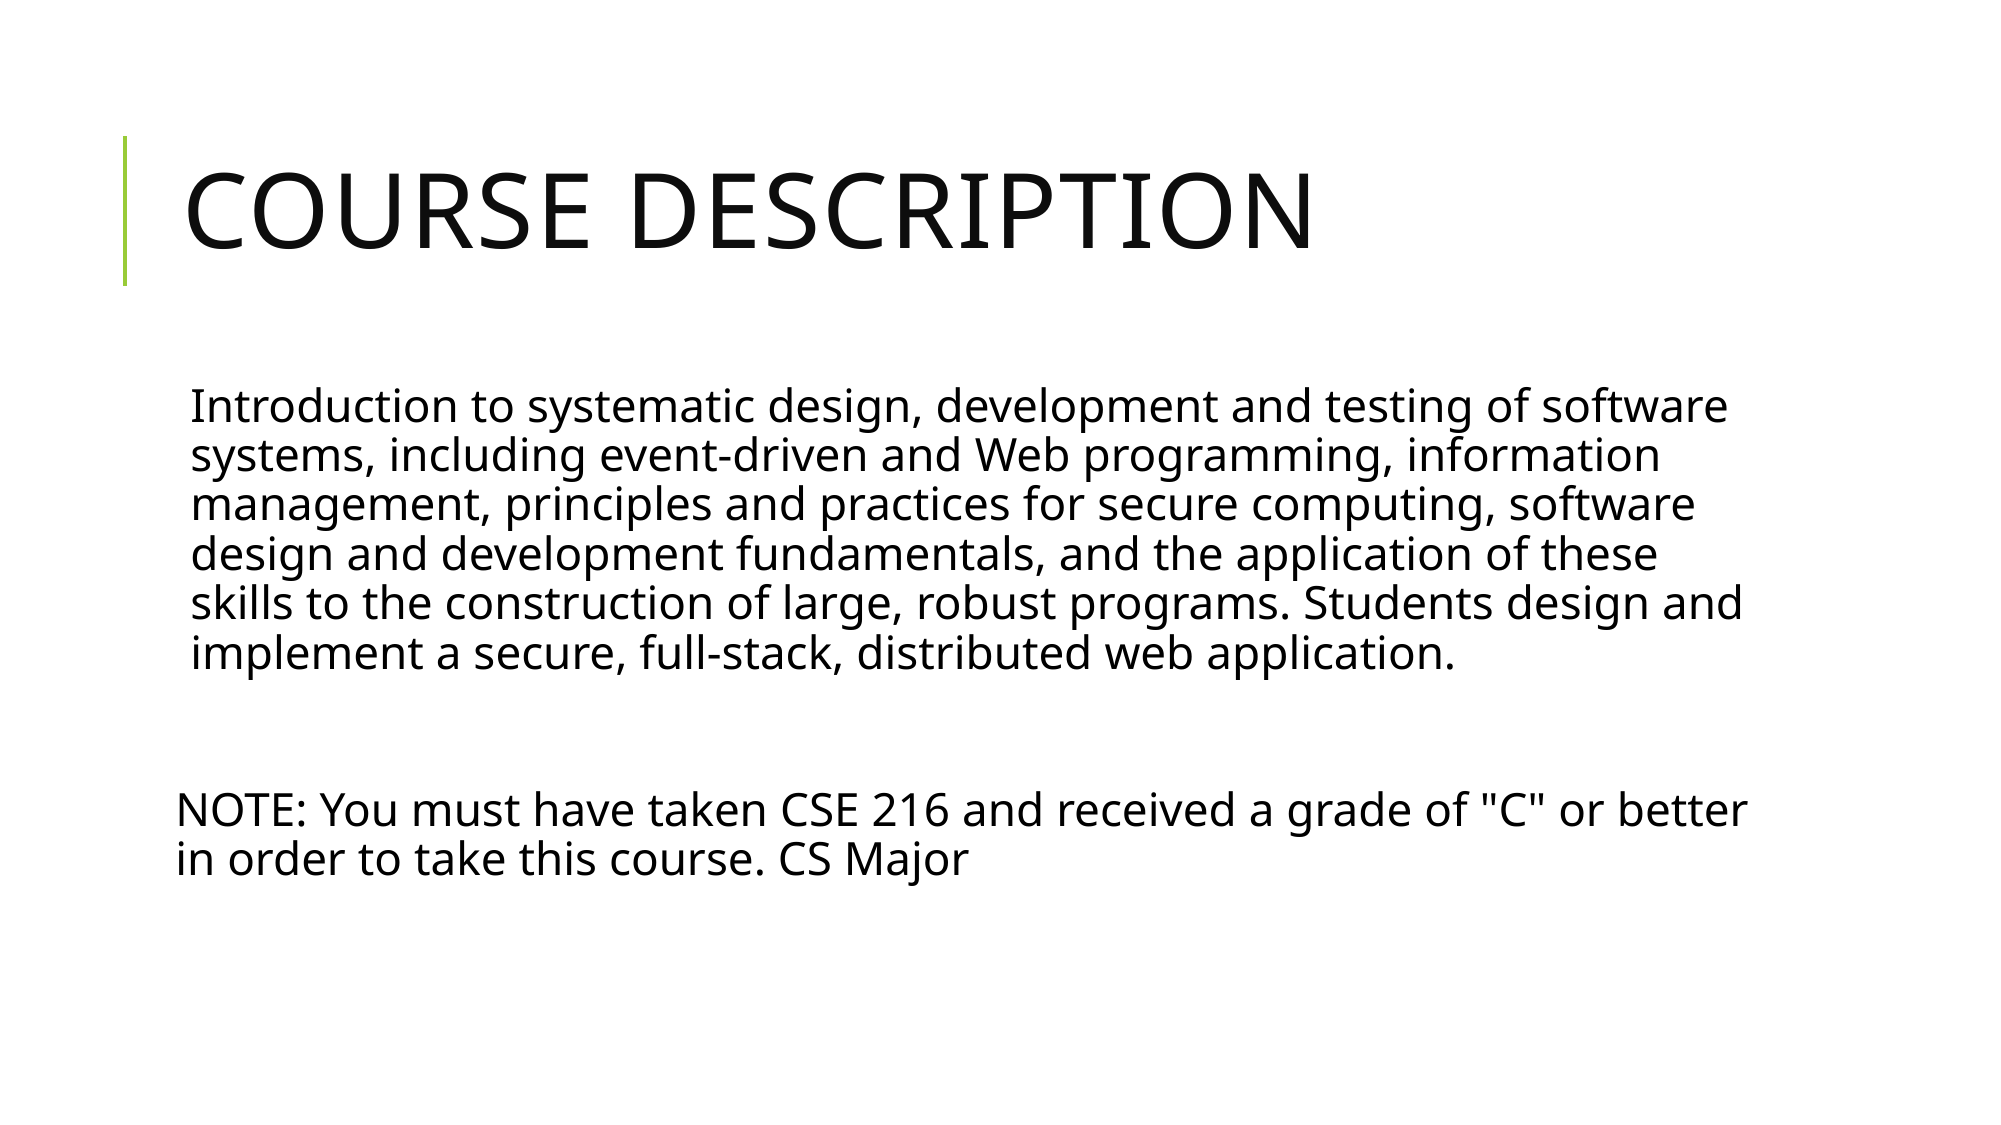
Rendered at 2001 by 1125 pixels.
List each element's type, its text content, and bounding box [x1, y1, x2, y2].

list Introduction to systematic design, development and testing of software systems, including event-driven and Web programming, information management, principles and practices for secure computing, software design and development fundamentals, and the application of these skills to the construction of large, robust programs. Students design and implement a secure, full-stack, distributed web application. NOTE: You must have taken CSE 216 and received a grade of "C" or better in order to take this course. CS Major [168, 375, 1763, 1035]
title Course description [168, 96, 1763, 342]
